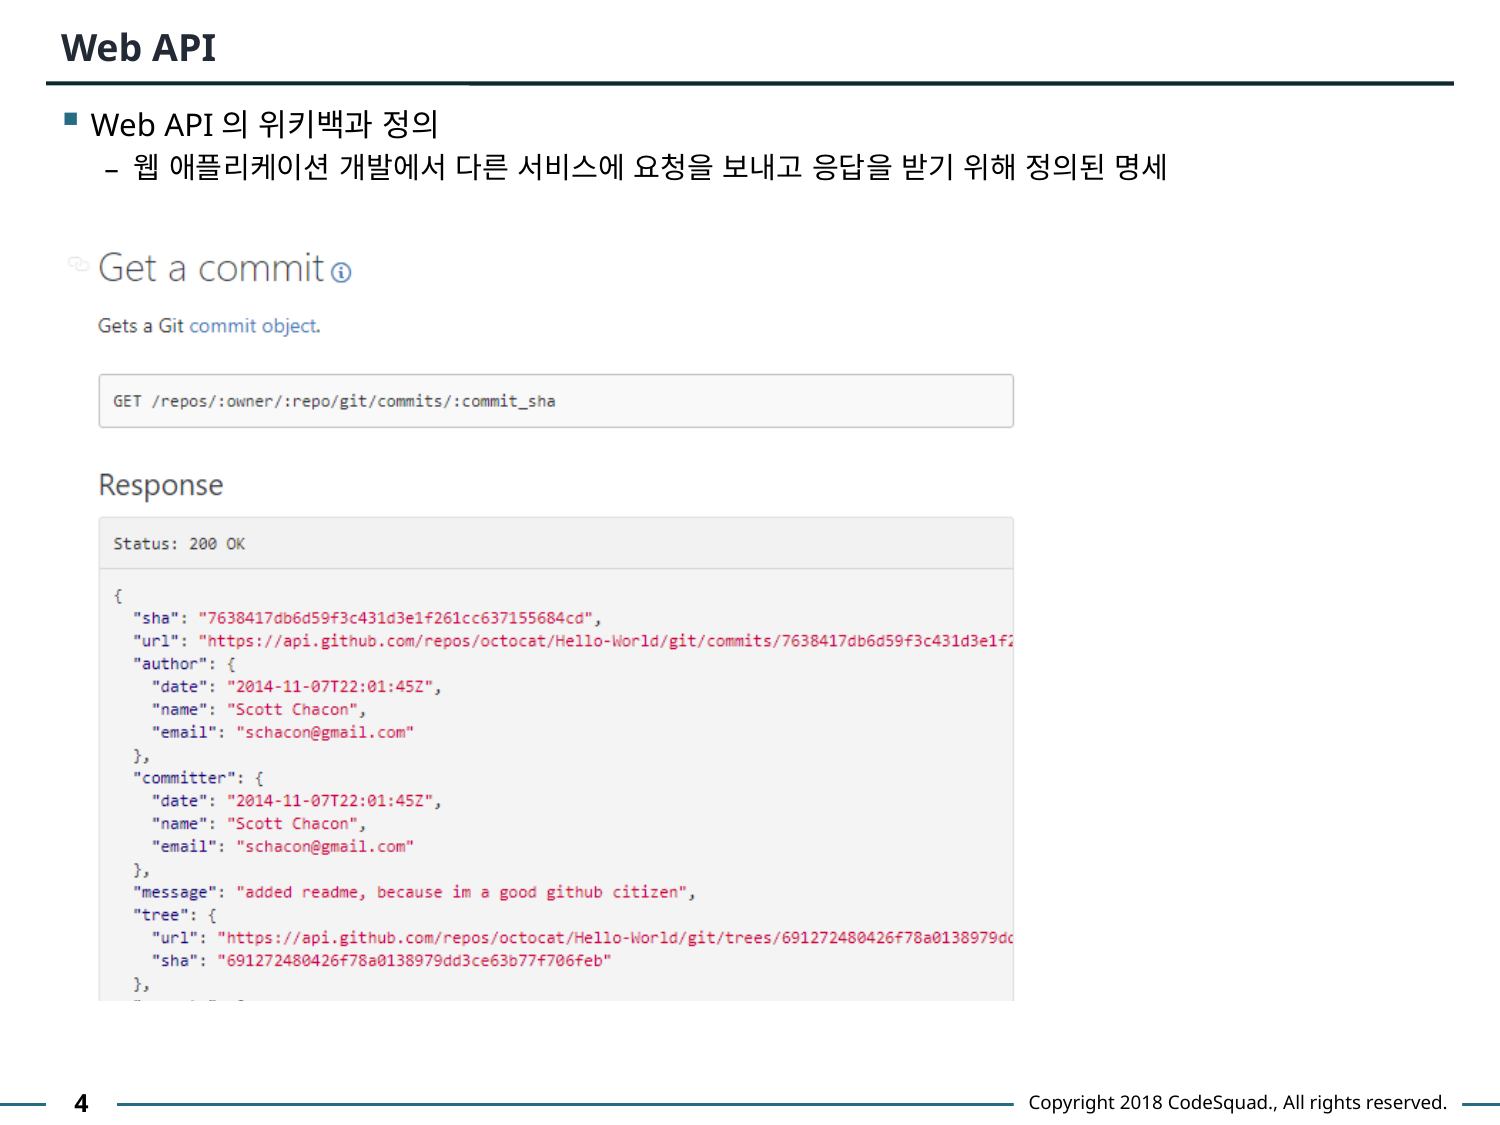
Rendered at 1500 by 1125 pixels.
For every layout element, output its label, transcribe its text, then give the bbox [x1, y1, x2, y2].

list Web API의 위키백과 정의 웹 애플리케이션 개발에서 다른 서비스에 요청을 보내고 응답을 받기 위해 정의된 명세 [46, 102, 1454, 727]
slide_number 4 [46, 1083, 117, 1125]
picture [46, 237, 1040, 1001]
title Web API [46, 14, 941, 84]
